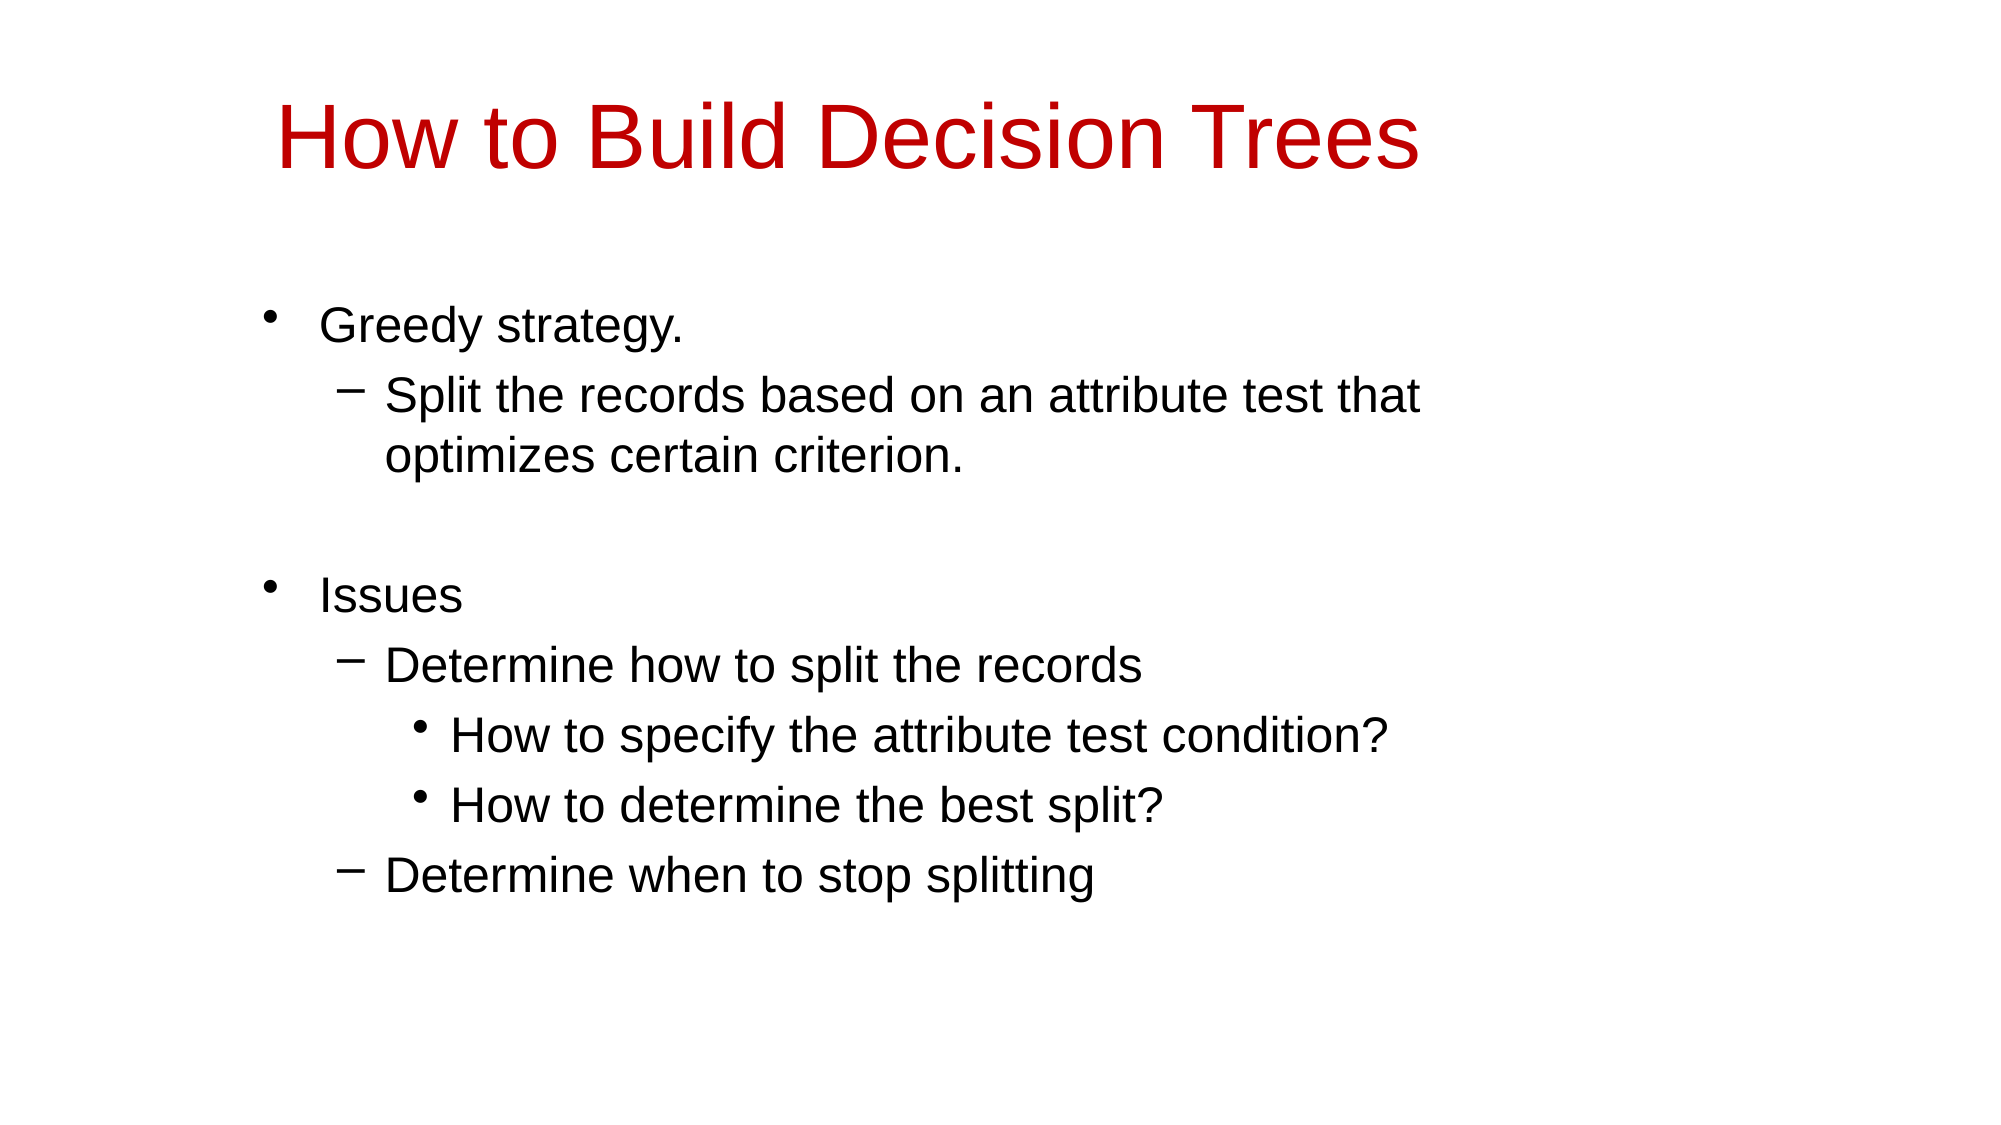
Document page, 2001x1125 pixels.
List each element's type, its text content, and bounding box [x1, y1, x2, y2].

title How to Build Decision Trees [247, 38, 1451, 226]
list Greedy strategy. Split the records based on an attribute test that optimizes certain criterion. Issues Determine how to split the records How to specify the attribute test condition? How to determine the best split? Determine when to stop splitting [247, 284, 1579, 1028]
